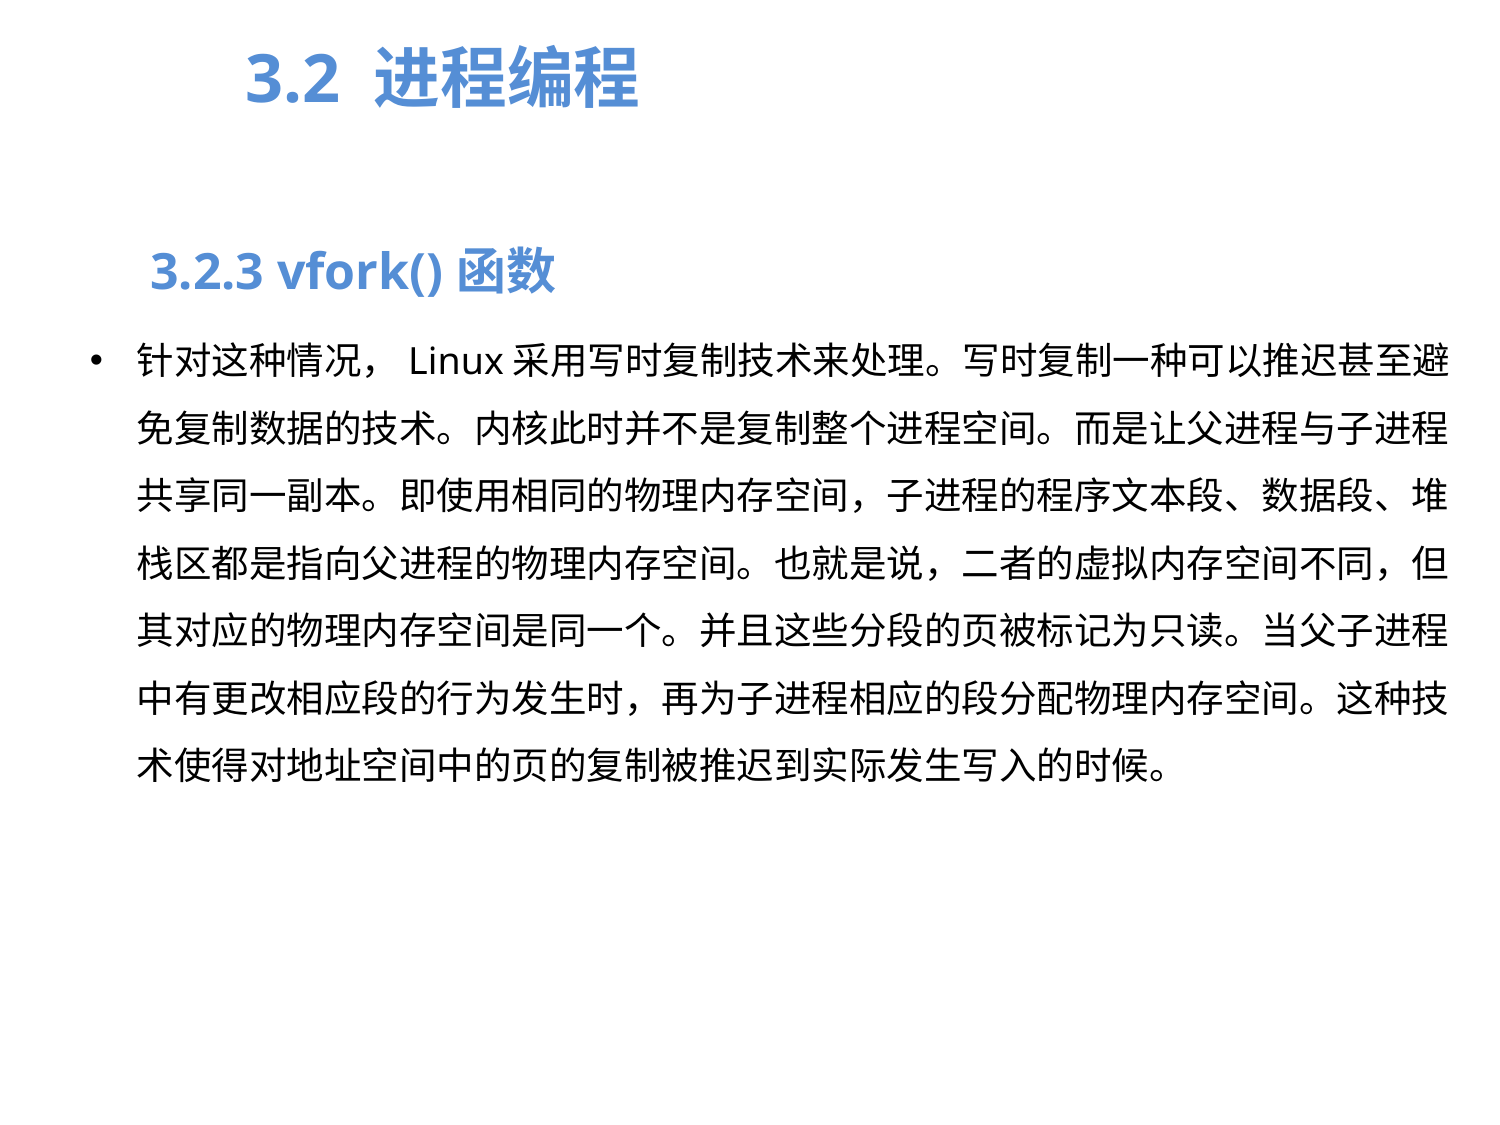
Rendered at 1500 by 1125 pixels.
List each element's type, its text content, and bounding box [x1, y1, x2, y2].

text_box 3.2 进程编程 [230, 29, 1069, 122]
text_box 针对这种情况，Linux采用写时复制技术来处理。写时复制一种可以推迟甚至避免复制数据的技术。内核此时并不是复制整个进程空间。而是让父进程与子进程共享同一副本。即使用相同的物理内存空间，子进程的程序文本段、数据段、堆栈区都是指向父进程的物理内存空间。也就是说，二者的虚拟内存空间不同，但其对应的物理内存空间是同一个。并且这些分段的页被标记为只读。当父子进程中有更改相应段的行为发生时，再为子进程相应的段分配物理内存空间。这种技术使得对地址空间中的页的复制被推迟到实际发生写入的时候。 [0, 307, 1500, 795]
text_box 3.2.3 vfork()函数 [135, 231, 975, 307]
